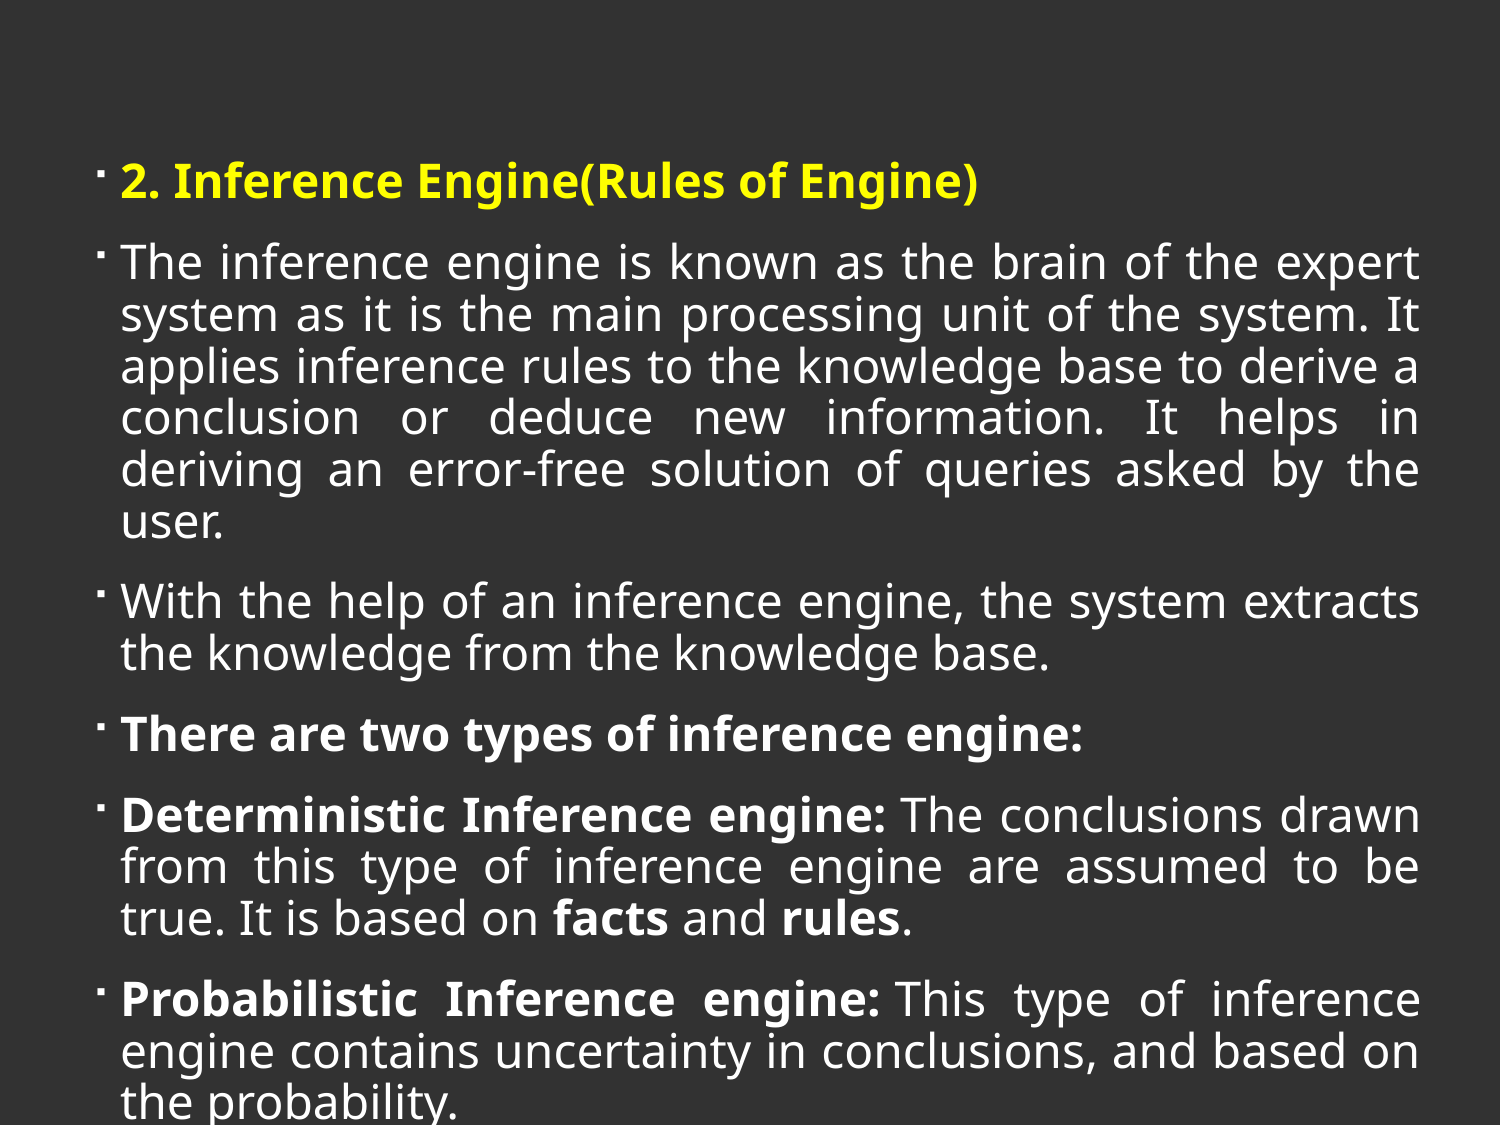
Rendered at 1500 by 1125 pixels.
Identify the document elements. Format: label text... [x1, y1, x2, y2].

list 2. Inference Engine(Rules of Engine) The inference engine is known as the brain of the expert system as it is the main processing unit of the system. It applies inference rules to the knowledge base to derive a conclusion or deduce new information. It helps in deriving an error-free solution of queries asked by the user. With the help of an inference engine, the system extracts the knowledge from the knowledge base. There are two types of inference engine: Deterministic Inference engine: The conclusions drawn from this type of inference engine are assumed to be true. It is based on facts and rules. Probabilistic Inference engine: This type of inference engine contains uncertainty in conclusions, and based on the probability. [75, 149, 1438, 1050]
